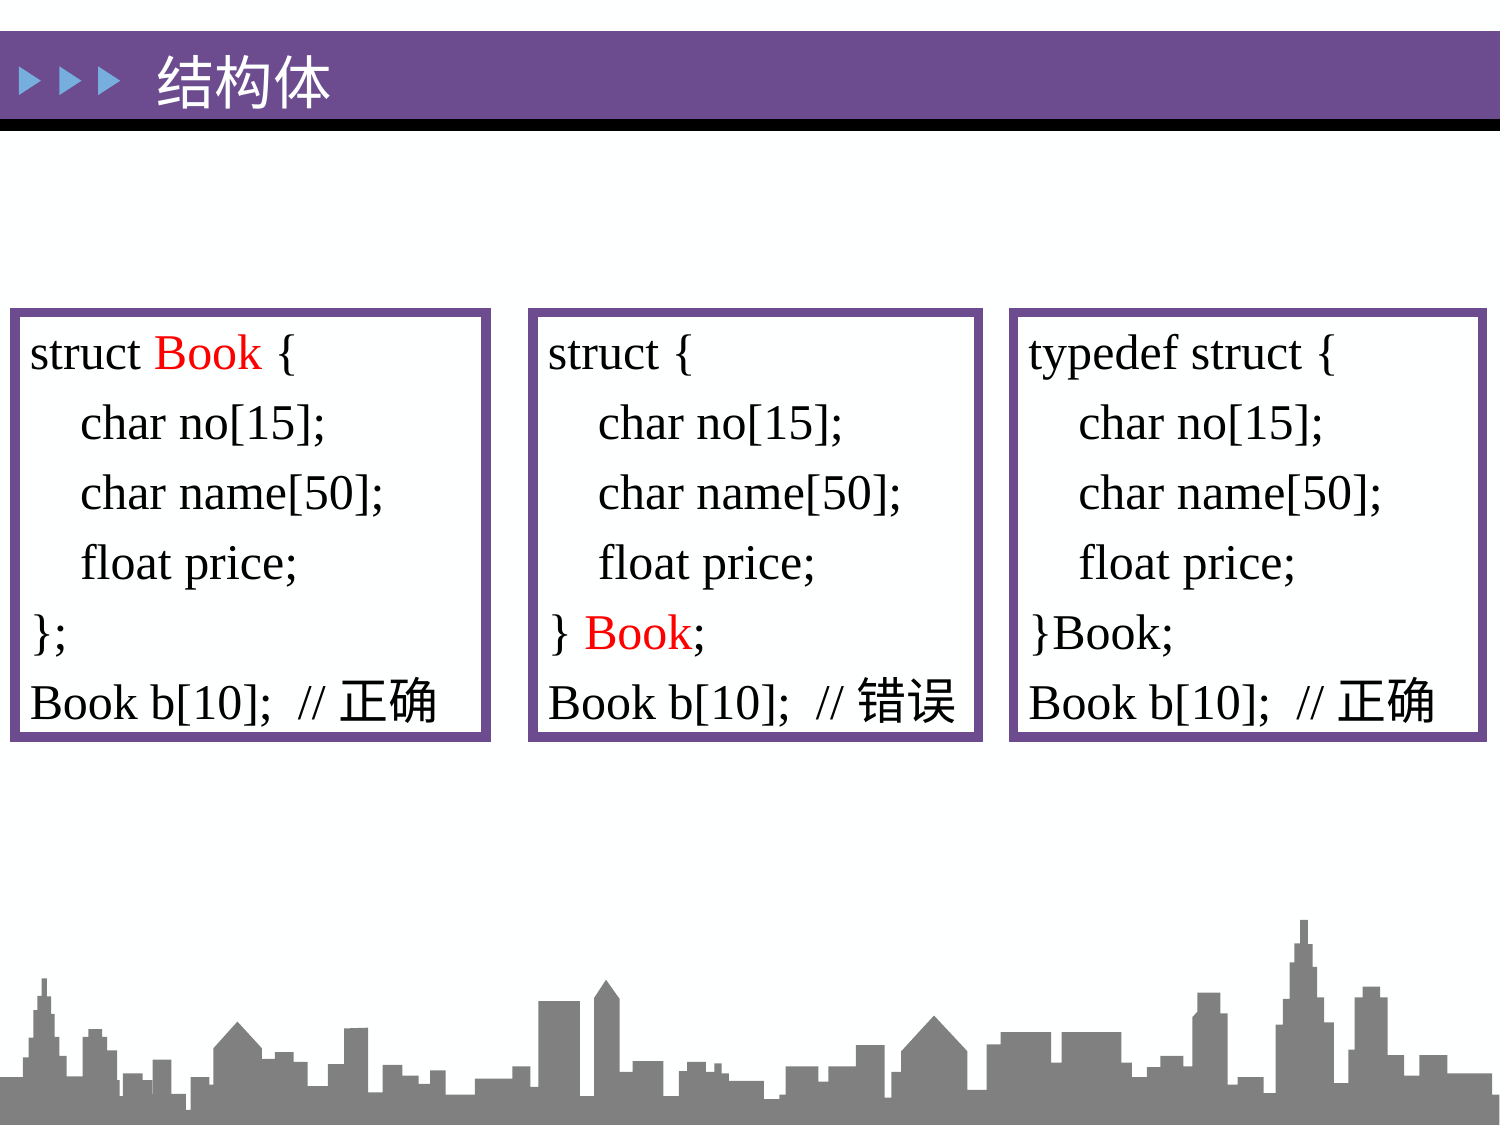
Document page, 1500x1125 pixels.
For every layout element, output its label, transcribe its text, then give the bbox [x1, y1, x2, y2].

text_box [0, 919, 1500, 1125]
text_box typedef struct { char no[15]; char name[50]; float price; }Book; Book b[10]; //正确 [1013, 312, 1483, 737]
text_box 结构体 [142, 34, 647, 129]
text_box struct { char no[15]; char name[50]; float price; } Book; Book b[10]; //错误 [533, 312, 979, 737]
text_box struct Book { char no[15]; char name[50]; float price; }; Book b[10]; //正确 [15, 312, 487, 737]
